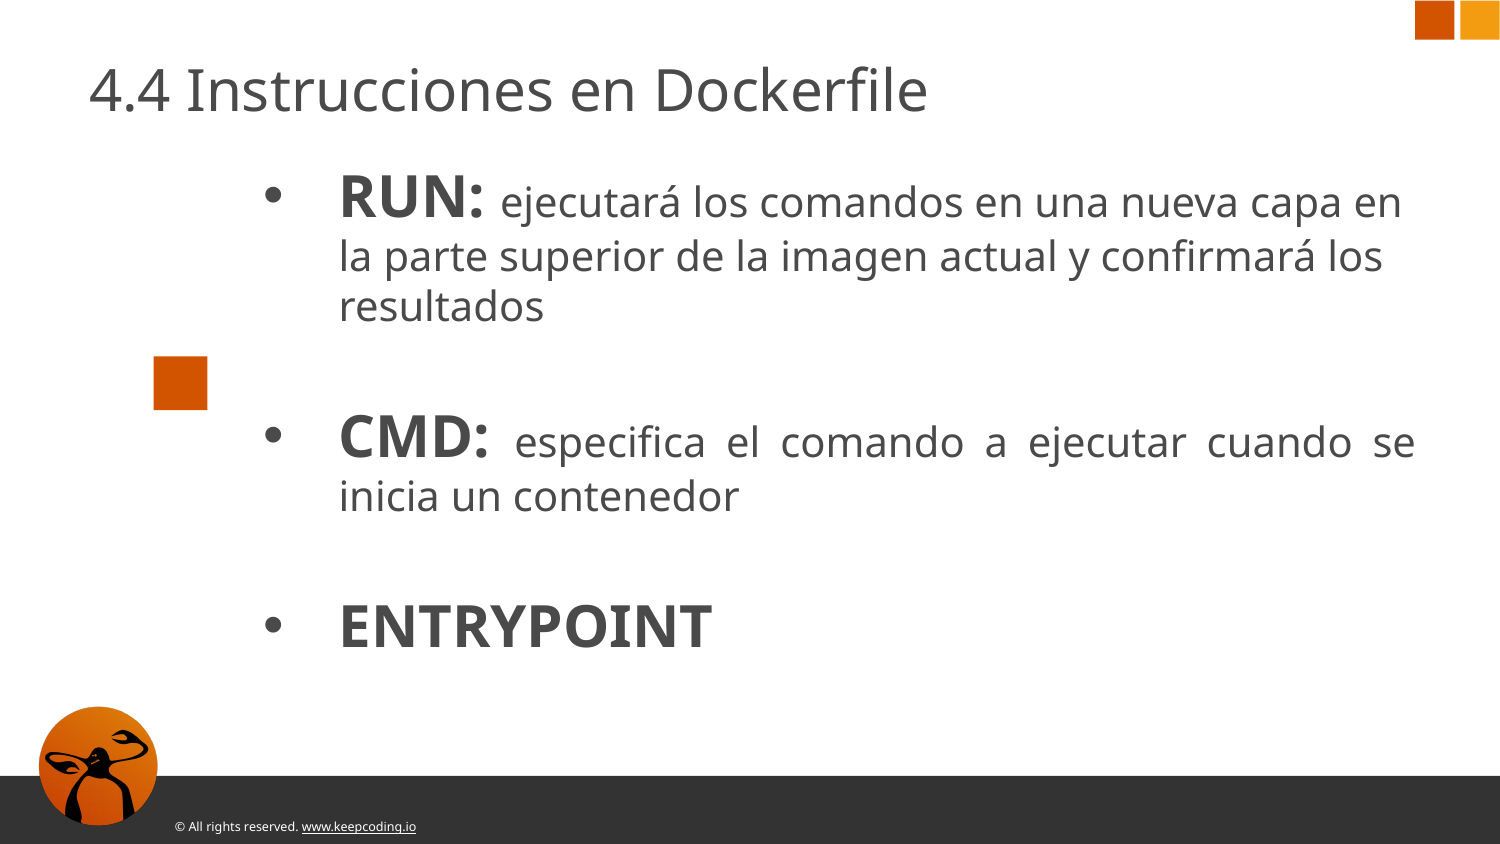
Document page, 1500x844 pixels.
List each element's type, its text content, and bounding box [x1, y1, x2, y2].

picture [0, 673, 246, 844]
text_box RUN: ejecutará los comandos en una nueva capa en la parte superior de la imagen actual y confirmará los resultados CMD: especifica el comando a ejecutar cuando se inicia un contenedor ENTRYPOINT [217, 150, 1425, 772]
subtitle 4.4 Instrucciones en Dockerfile [43, 44, 1441, 175]
